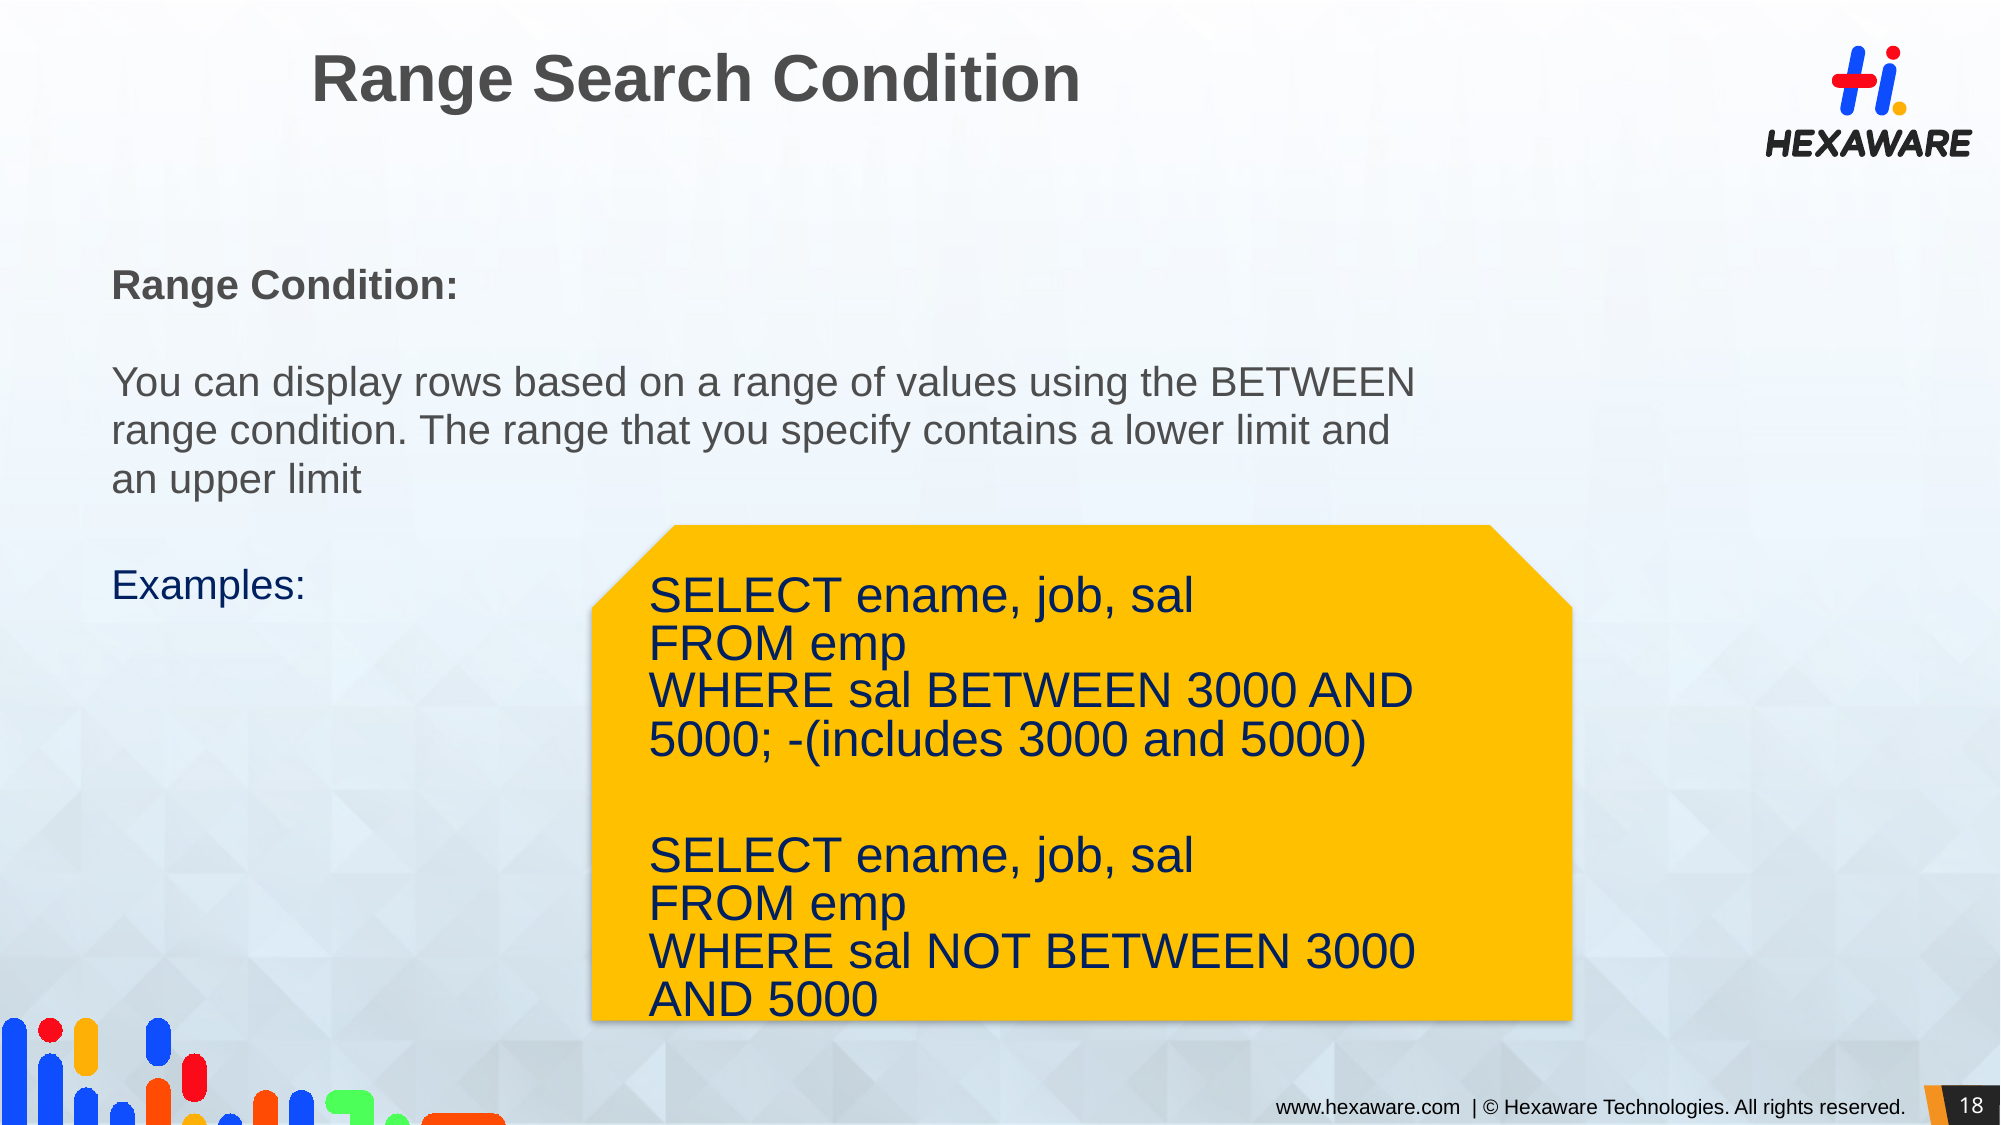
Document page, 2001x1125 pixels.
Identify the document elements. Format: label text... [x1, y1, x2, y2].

title Range Search Condition [300, 12, 1700, 138]
text_box SELECT ename, job, sal FROM emp WHERE sal BETWEEN 3000 AND 5000; -(includes 3000 and 5000) SELECT ename, job, sal FROM emp WHERE sal NOT BETWEEN 3000 AND 5000 [592, 525, 1573, 1021]
list Range Condition: You can display rows based on a range of values using the BETWEEN range condition. The range that you specify contains a lower limit and an upper limit Examples: [99, 262, 1900, 1004]
picture [0, 0, 2001, 1125]
